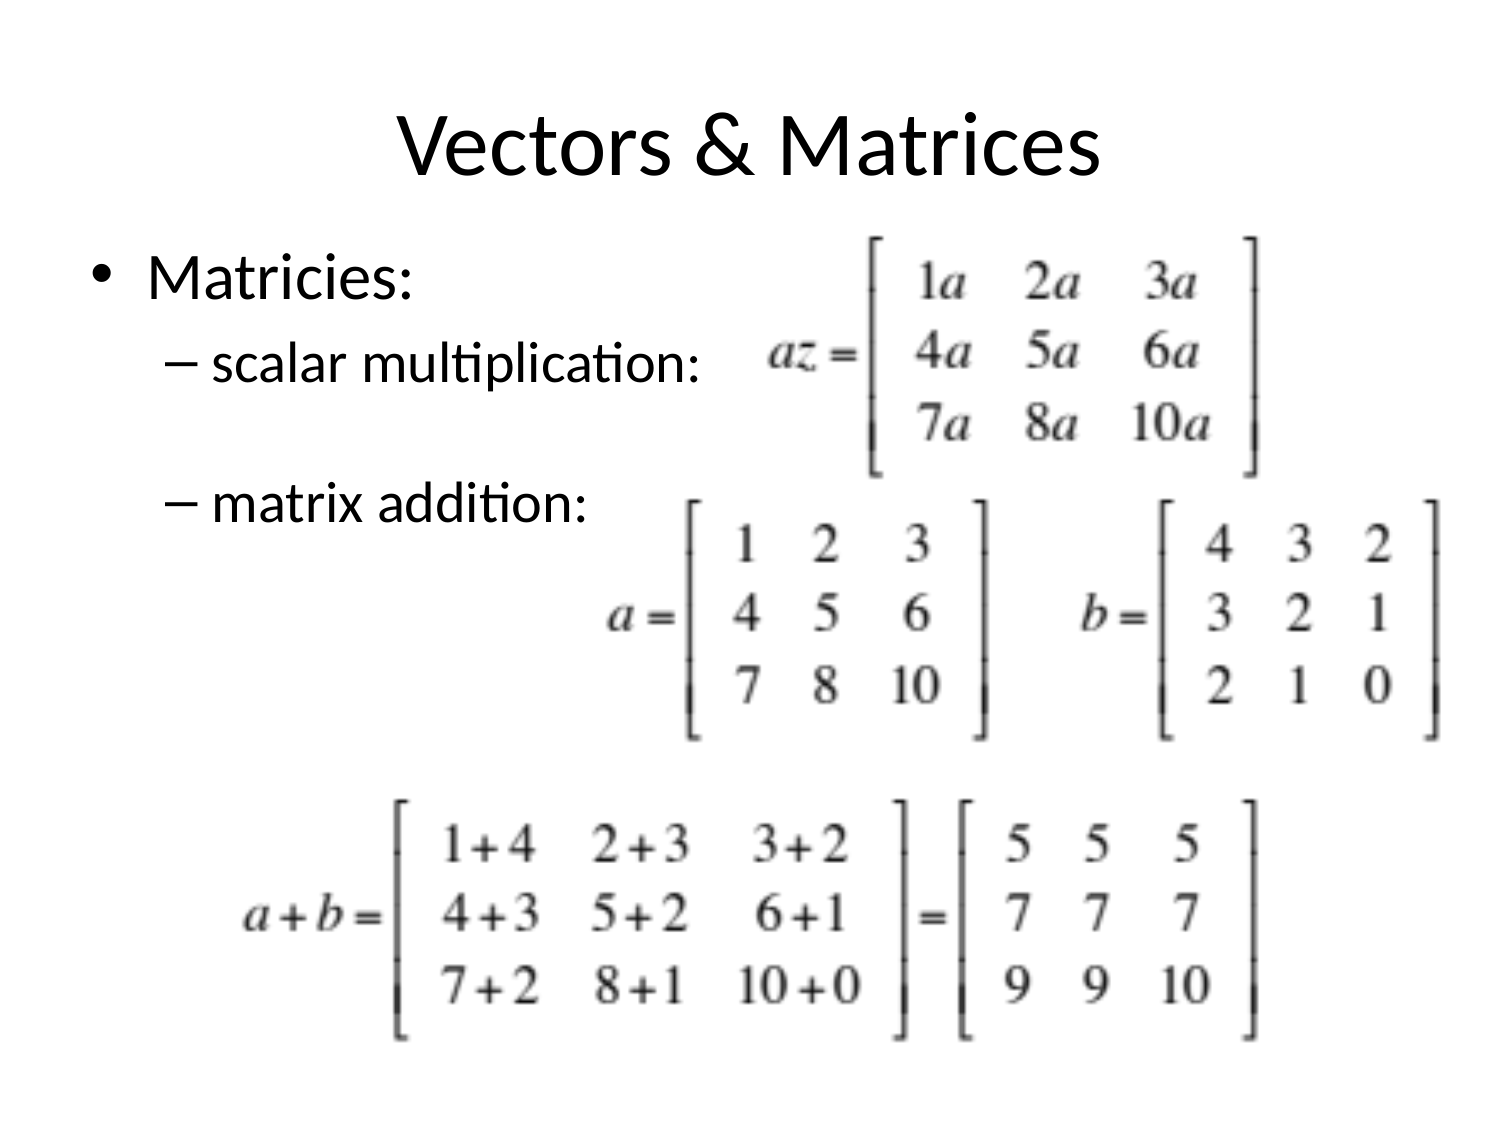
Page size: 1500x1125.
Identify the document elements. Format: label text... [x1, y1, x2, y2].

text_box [762, 224, 1262, 484]
list Matricies: scalar multiplication: matrix addition: [75, 224, 1425, 1005]
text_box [600, 487, 994, 746]
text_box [237, 787, 1263, 1046]
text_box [1074, 487, 1445, 746]
title Vectors & Matrices [75, 45, 1425, 224]
